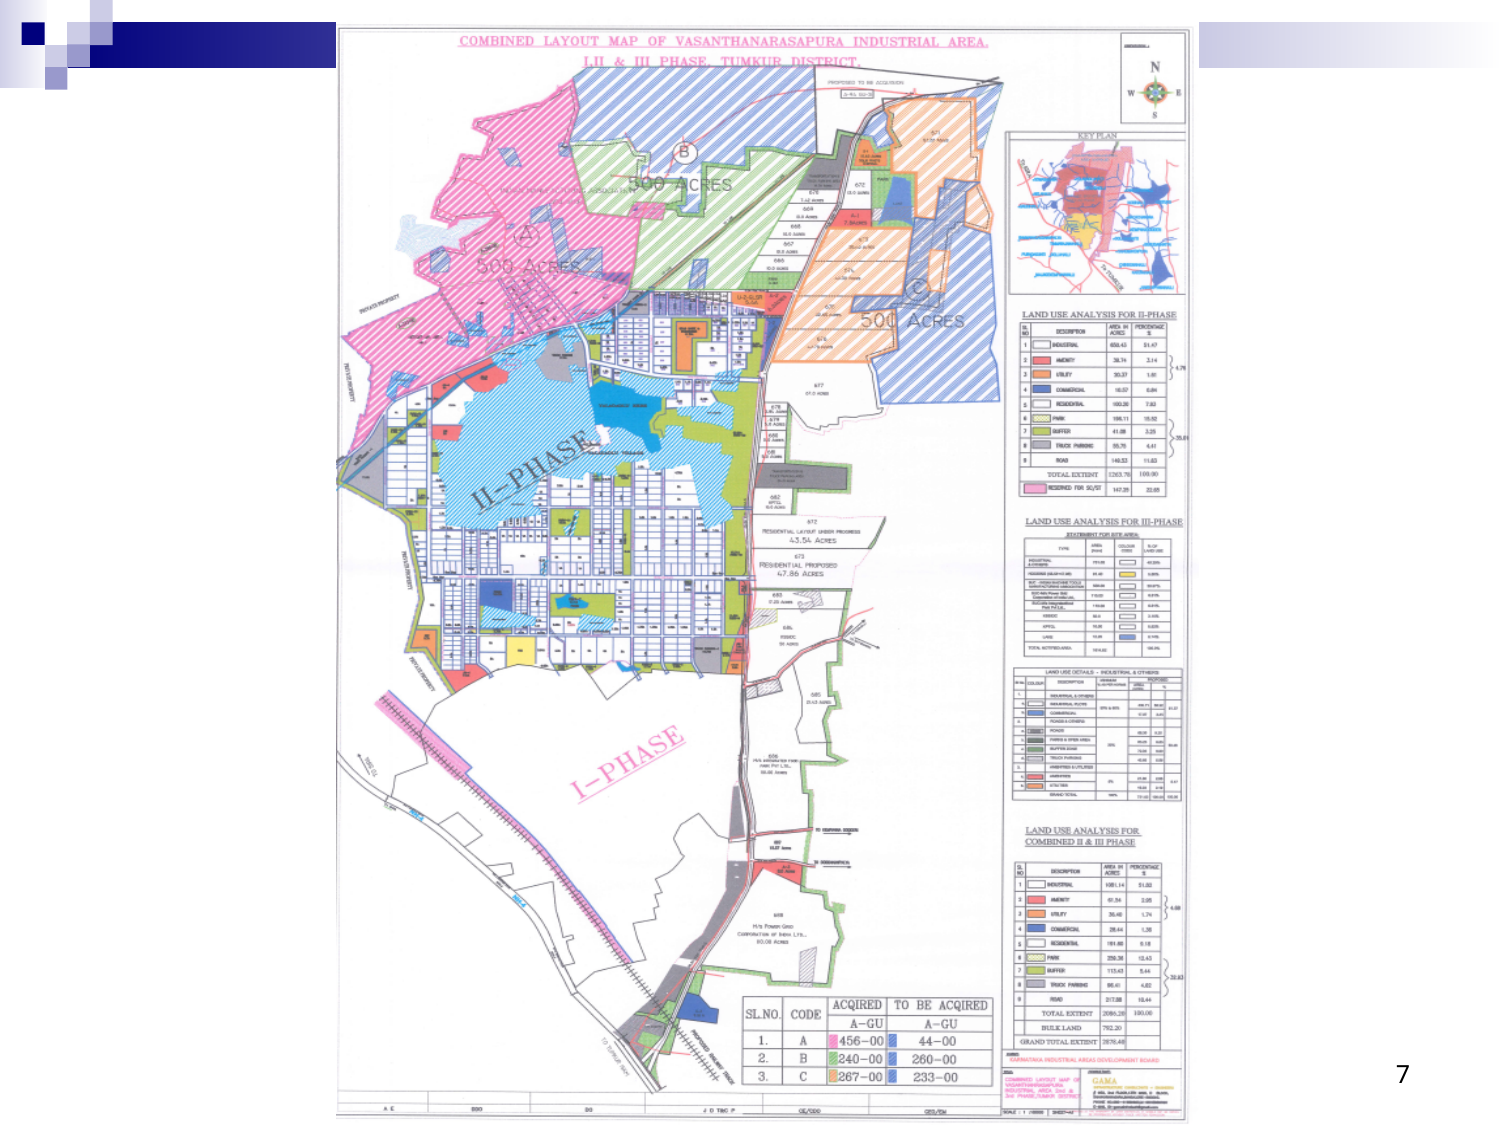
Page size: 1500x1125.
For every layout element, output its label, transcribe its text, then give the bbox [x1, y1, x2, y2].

picture [336, 15, 1200, 1125]
slide_number 7 [1204, 1025, 1425, 1100]
